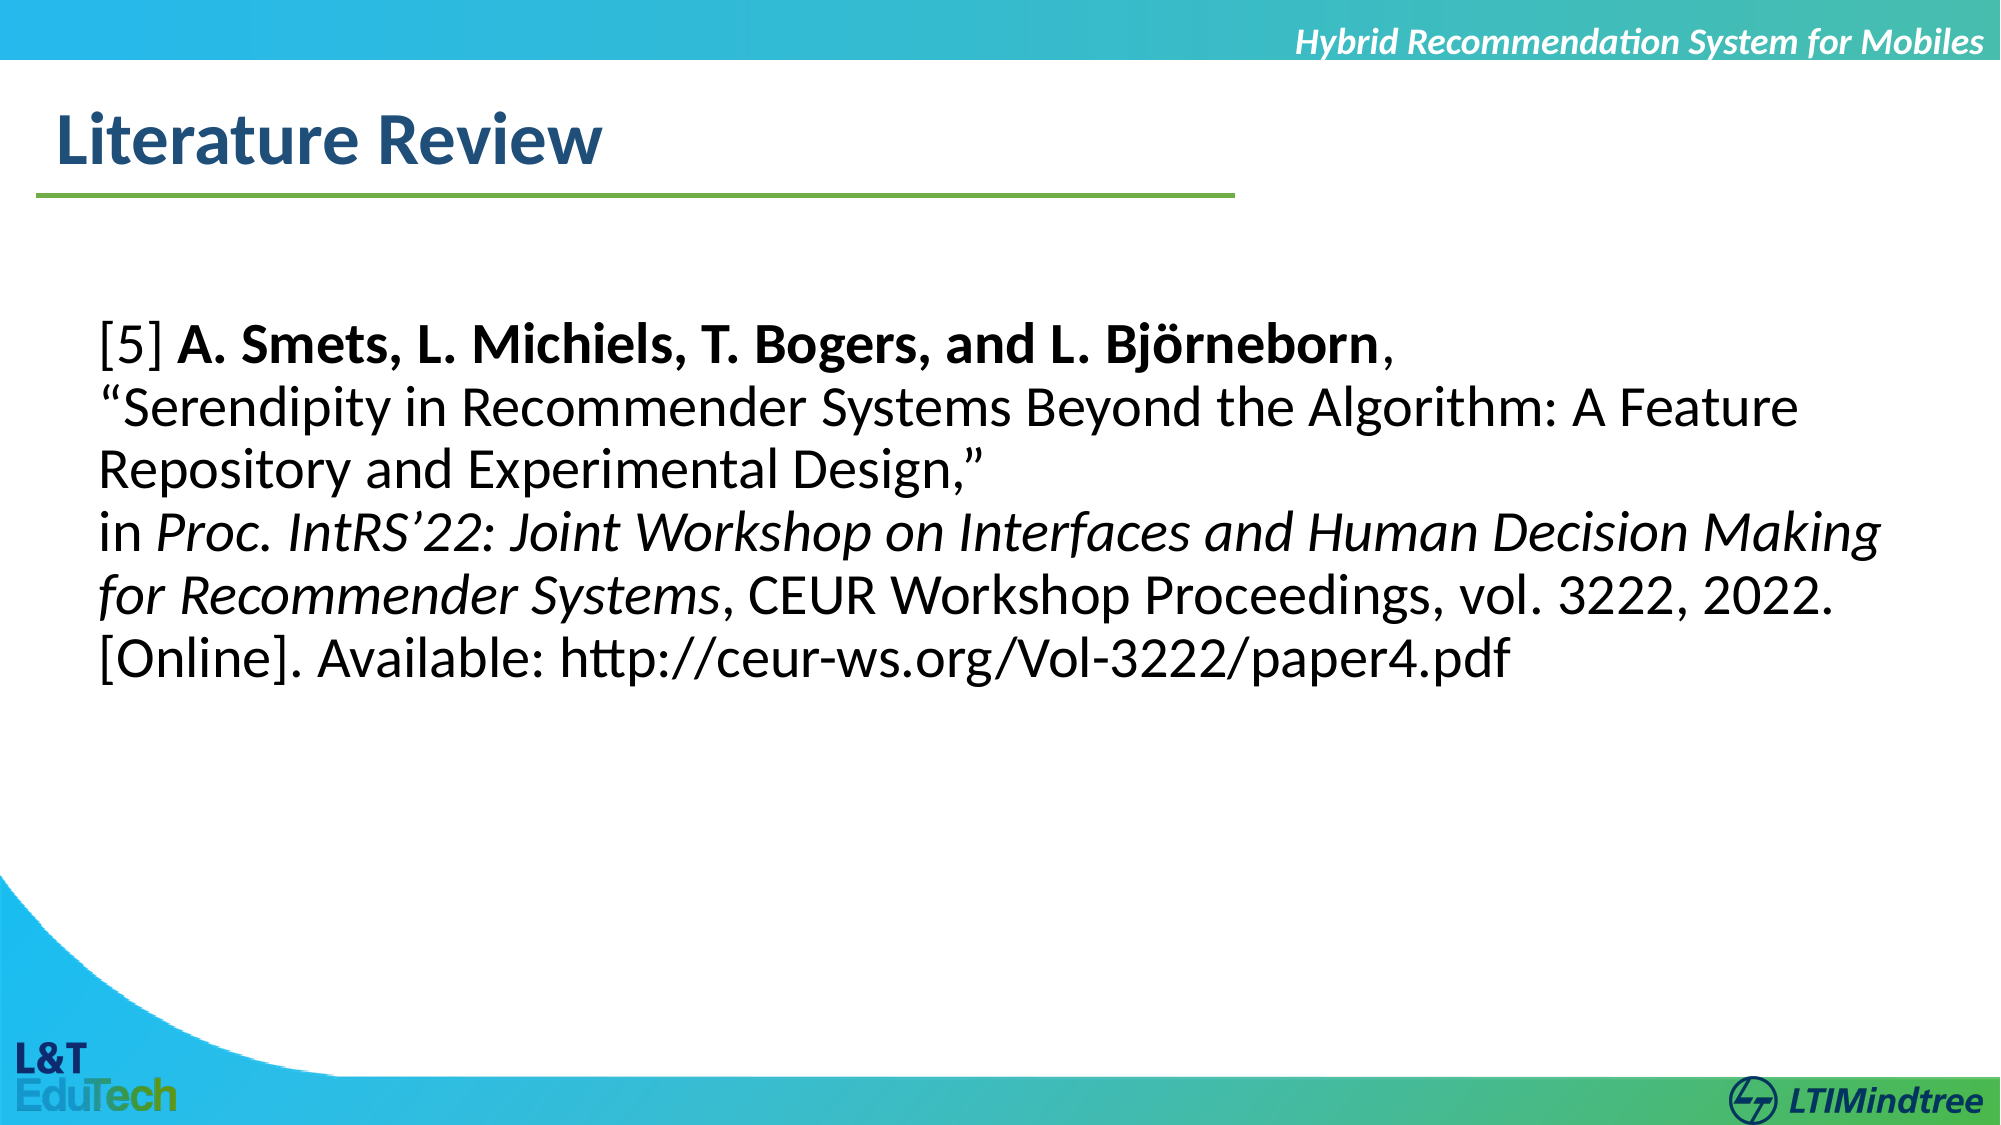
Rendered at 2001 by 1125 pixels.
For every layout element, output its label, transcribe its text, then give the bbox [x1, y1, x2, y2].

text_box Hybrid Recommendation System for Mobiles [999, 9, 2000, 114]
picture [0, 875, 2000, 1125]
list [5] A. Smets, L. Michiels, T. Bogers, and L. Björneborn, “Serendipity in Recommender Systems Beyond the Algorithm: A Feature Repository and Experimental Design,” in Proc. IntRS’22: Joint Workshop on Interfaces and Human Decision Making for Recommender Systems, CEUR Workshop Proceedings, vol. 3222, 2022. [Online]. Available: http://ceur-ws.org/Vol-3222/paper4.pdf [83, 305, 1917, 983]
text_box Literature Review [41, 82, 1785, 188]
